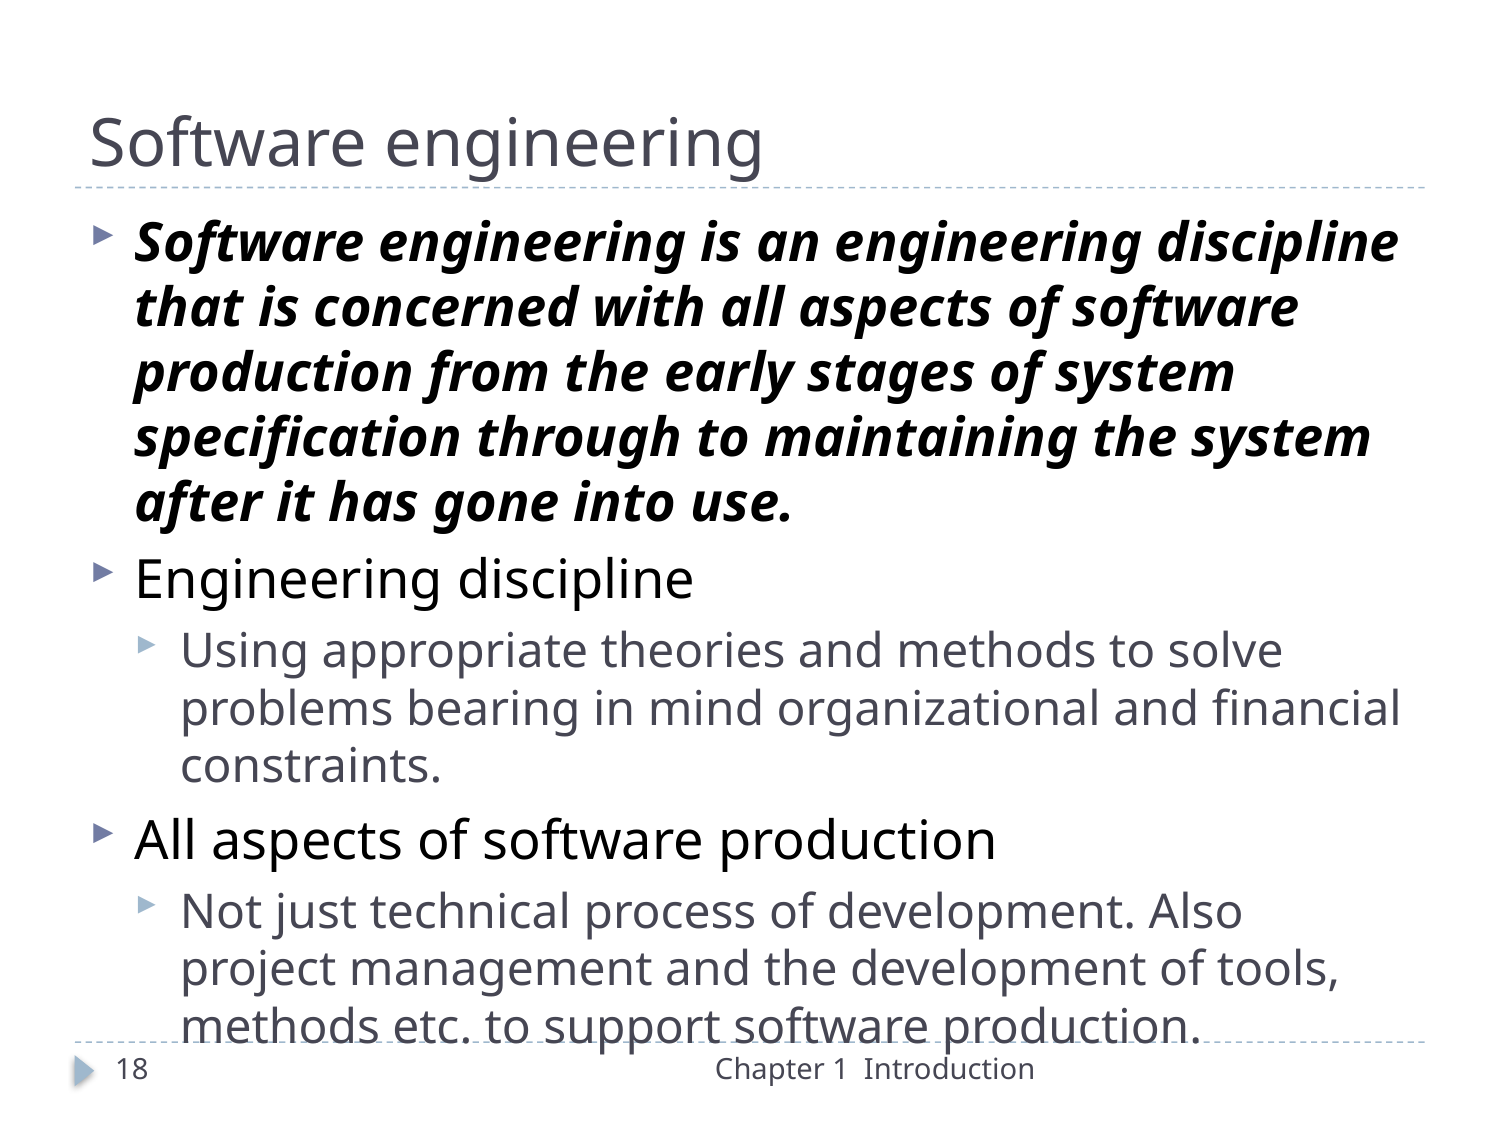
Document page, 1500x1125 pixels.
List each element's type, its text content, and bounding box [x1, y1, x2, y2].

slide_number 18 [100, 1042, 426, 1103]
footer Chapter 1 Introduction [475, 1042, 1051, 1103]
title Software engineering [75, 24, 1425, 188]
list Software engineering is an engineering discipline that is concerned with all aspects of software production from the early stages of system specification through to maintaining the system after it has gone into use. Engineering discipline Using appropriate theories and methods to solve problems bearing in mind organizational and financial constraints. All aspects of software production Not just technical process of development. Also project management and the development of tools, methods etc. to support software production. [75, 200, 1425, 1010]
